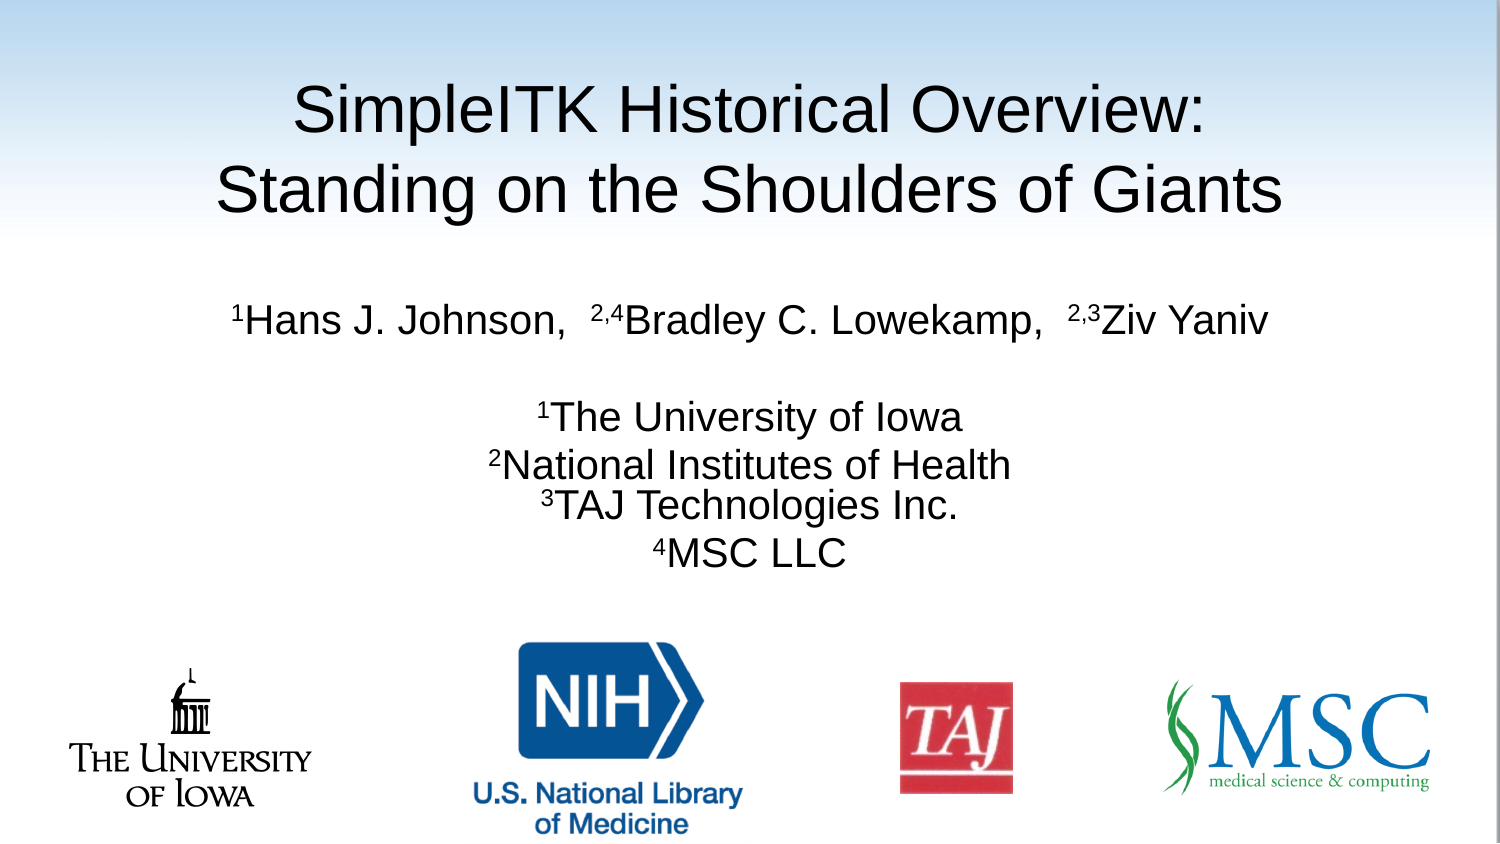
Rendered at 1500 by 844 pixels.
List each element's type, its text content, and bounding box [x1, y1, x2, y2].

text_box 1Hans J. Johnson, 2,4Bradley C. Lowekamp, 2,3Ziv Yaniv 1The University of Iowa 2National Institutes of Health 3TAJ Technologies Inc. 4MSC LLC [163, 296, 1337, 569]
picture [0, 0, 1500, 844]
title SimpleITK Historical Overview: Standing on the Shoulders of Giants [187, 71, 1313, 220]
